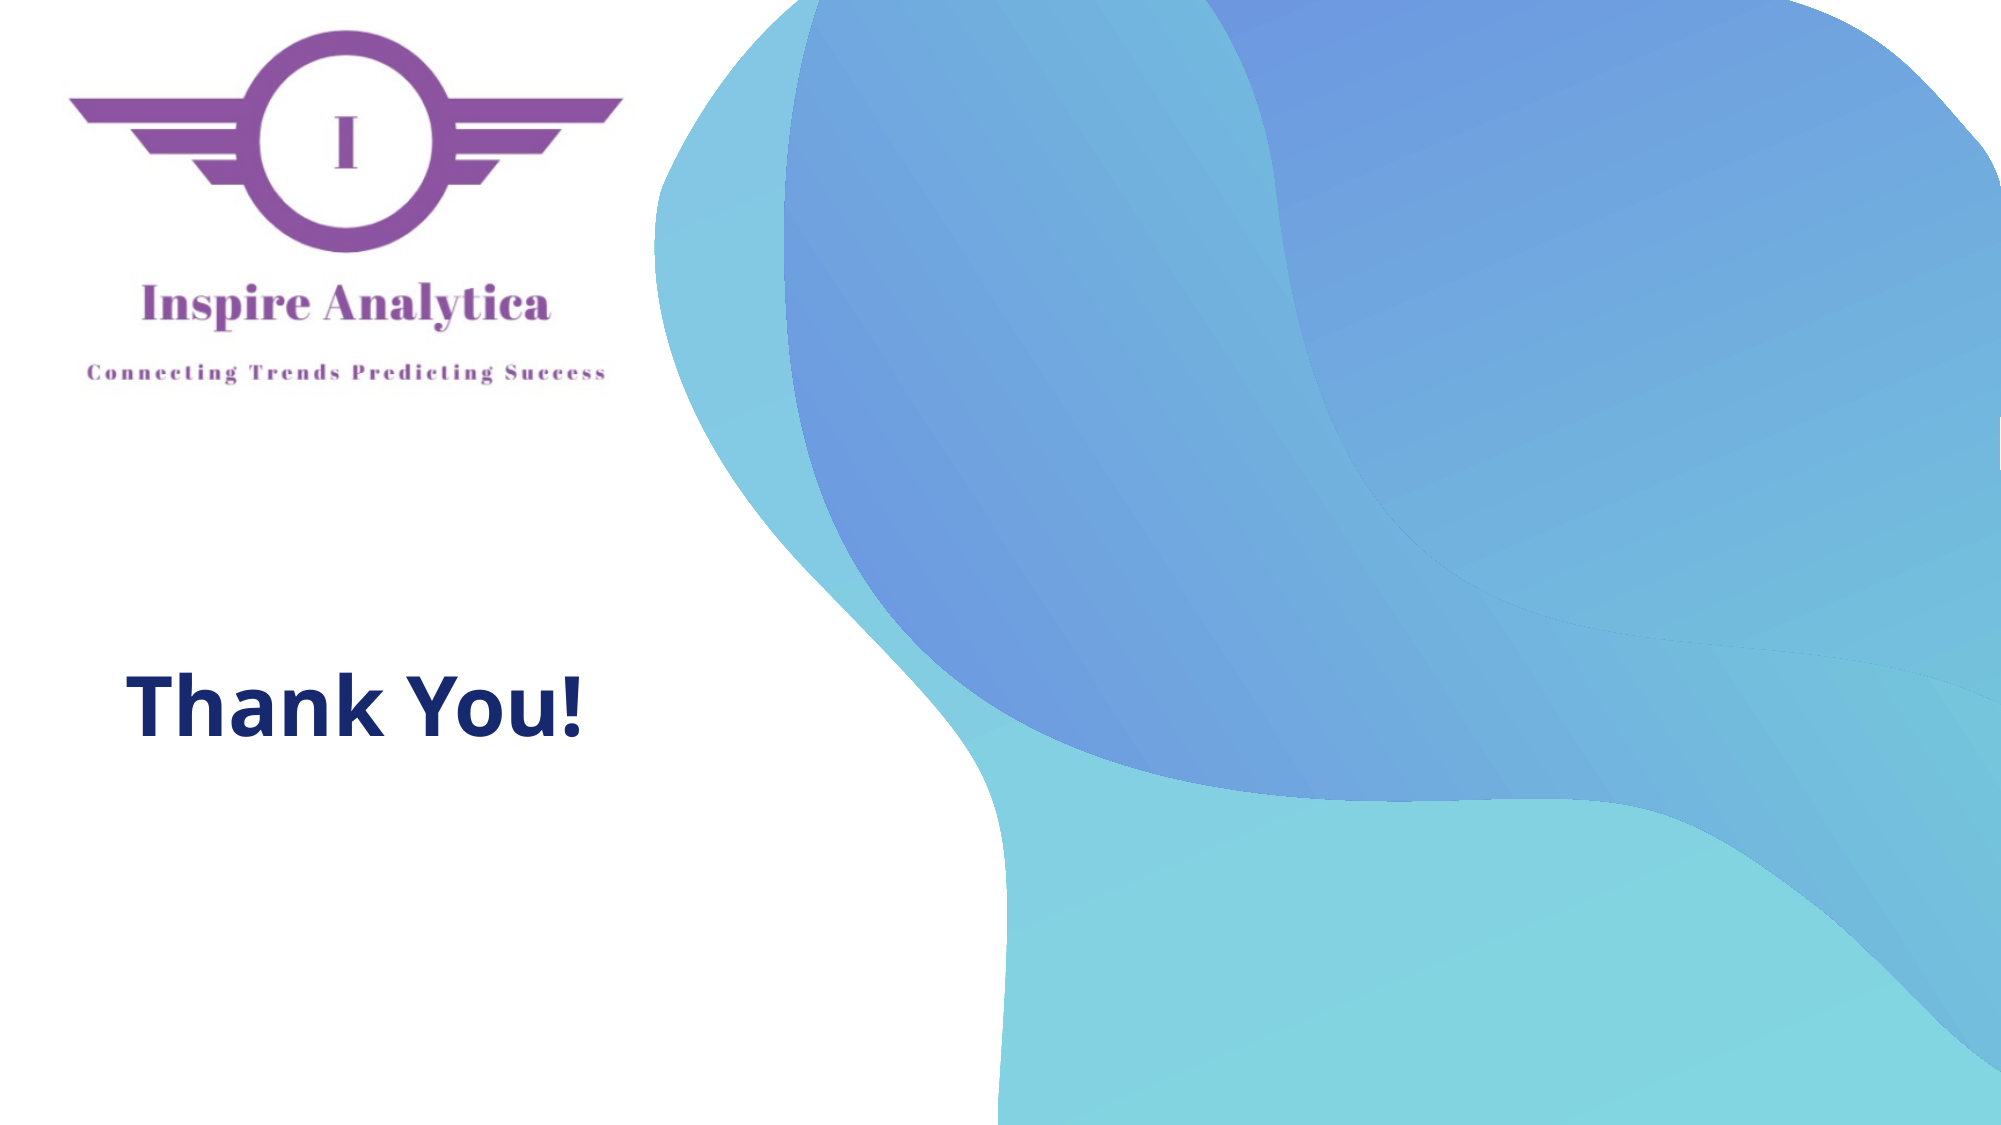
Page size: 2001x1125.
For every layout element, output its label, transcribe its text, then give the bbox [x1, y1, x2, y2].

picture [57, 0, 650, 409]
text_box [715, 0, 2000, 1125]
text_box Thank You! [111, 645, 600, 760]
